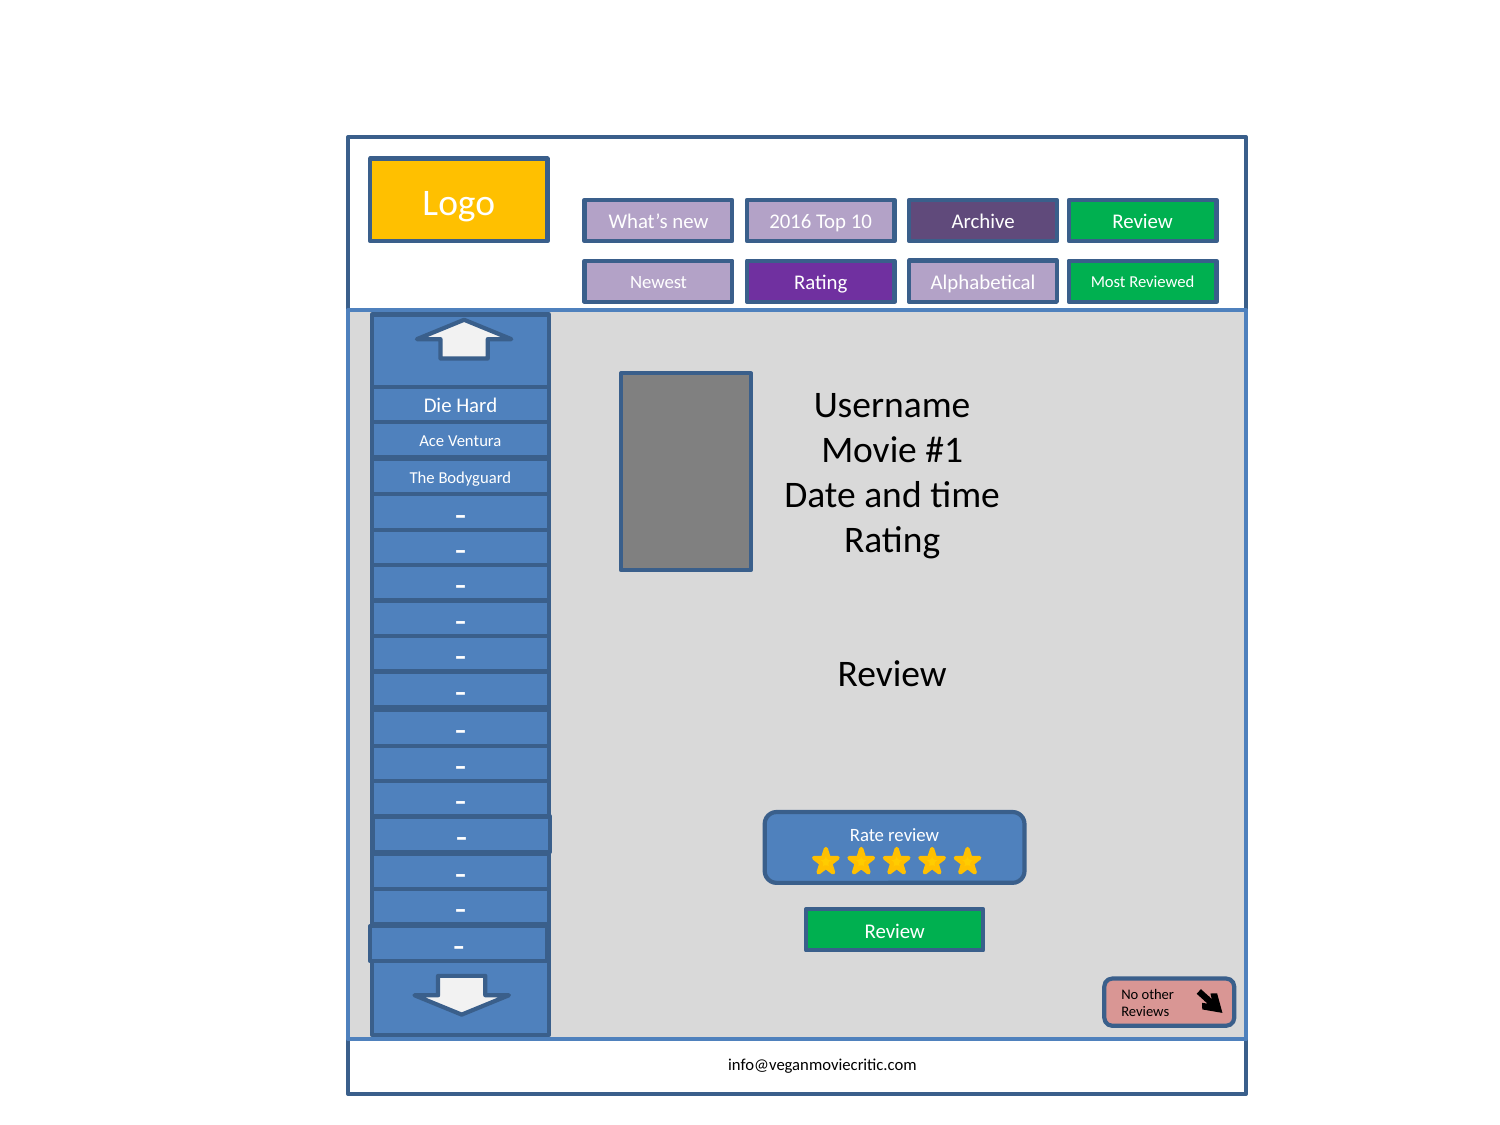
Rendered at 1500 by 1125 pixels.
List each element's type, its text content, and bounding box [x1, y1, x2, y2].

text_box [412, 973, 511, 1017]
text_box [619, 371, 753, 572]
text_box - [370, 563, 551, 599]
text_box [346, 135, 1248, 308]
text_box Review [804, 907, 985, 952]
text_box What’s new [582, 198, 734, 243]
text_box - [368, 924, 550, 963]
text_box Newest [582, 259, 734, 304]
text_box Username Movie #1 Date and time Rating [750, 372, 1034, 568]
text_box - [370, 634, 551, 669]
text_box The Bodyguard [370, 457, 551, 492]
text_box Logo [368, 156, 550, 243]
text_box Ace Ventura [370, 420, 551, 457]
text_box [764, 811, 1025, 884]
text_box info@veganmoviecritic.com [713, 1046, 950, 1082]
text_box - [370, 708, 551, 744]
text_box Die Hard [370, 385, 551, 420]
text_box Review [1067, 198, 1219, 243]
text_box - [370, 852, 551, 887]
text_box No other Reviews [1102, 976, 1237, 1028]
text_box Review [750, 641, 1034, 702]
text_box Archive [907, 198, 1059, 243]
text_box - [370, 744, 551, 779]
text_box Alphabetical [907, 258, 1059, 304]
text_box [370, 927, 551, 1037]
text_box [370, 312, 551, 385]
text_box - [370, 492, 551, 528]
text_box - [370, 669, 551, 708]
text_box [1198, 991, 1223, 1014]
text_box Rating [745, 259, 897, 304]
text_box [414, 317, 514, 361]
text_box - [370, 528, 551, 563]
text_box - [370, 779, 551, 819]
text_box [346, 1041, 1248, 1096]
text_box 2016 Top 10 [745, 198, 897, 243]
text_box - [370, 887, 551, 927]
text_box - [370, 599, 551, 634]
text_box - [371, 814, 552, 854]
text_box [346, 308, 1248, 1041]
text_box Most Reviewed [1067, 259, 1219, 304]
